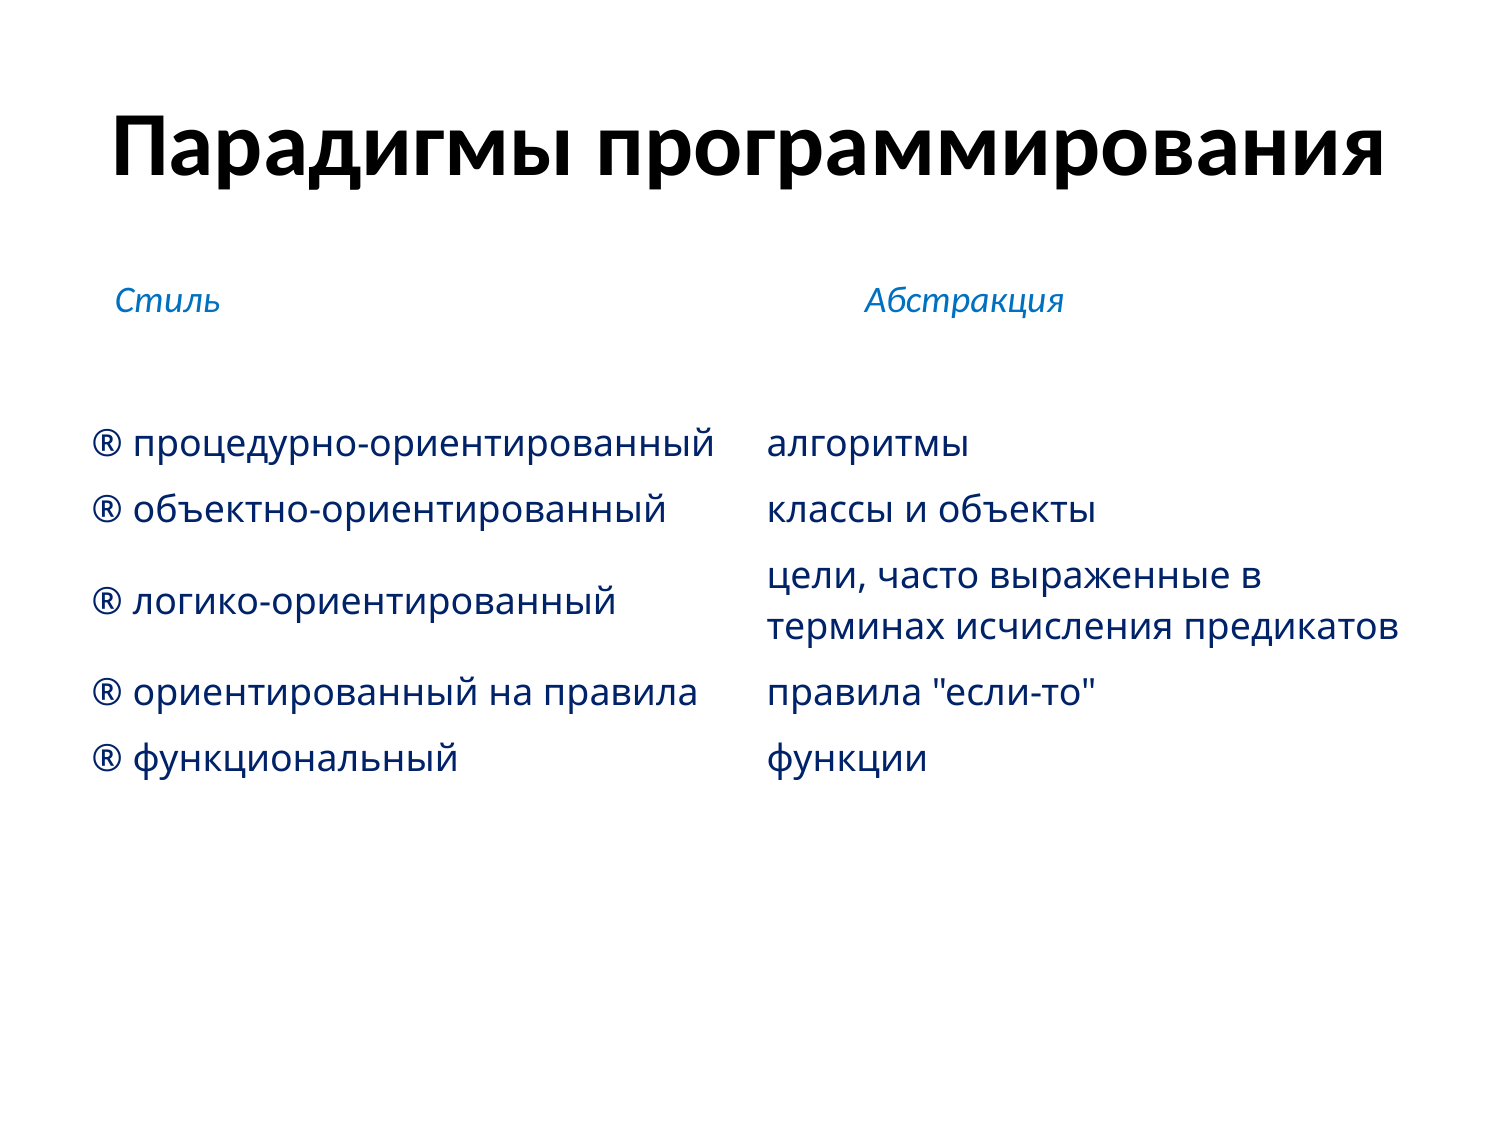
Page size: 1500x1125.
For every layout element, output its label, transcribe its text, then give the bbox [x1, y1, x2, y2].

title Парадигмы программирования [75, 45, 1425, 233]
table_header алгоритмы [752, 409, 1427, 475]
table_cell правила "если-то" [752, 658, 1427, 724]
table_cell ® объектно-ориентированный [77, 475, 752, 541]
table_cell классы и объекты [752, 475, 1427, 541]
table_cell ® логико-ориентированный [77, 541, 752, 658]
table_cell ® ориентированный на правила [77, 658, 752, 724]
table_cell ® функциональный [77, 724, 752, 790]
table_cell цели, часто выраженные в терминах исчисления предикатов [752, 541, 1427, 658]
text_box Стиль Абстракция [100, 267, 1388, 327]
table_header ® процедурно-ориентированный [77, 409, 752, 475]
table_cell функции [752, 724, 1427, 790]
